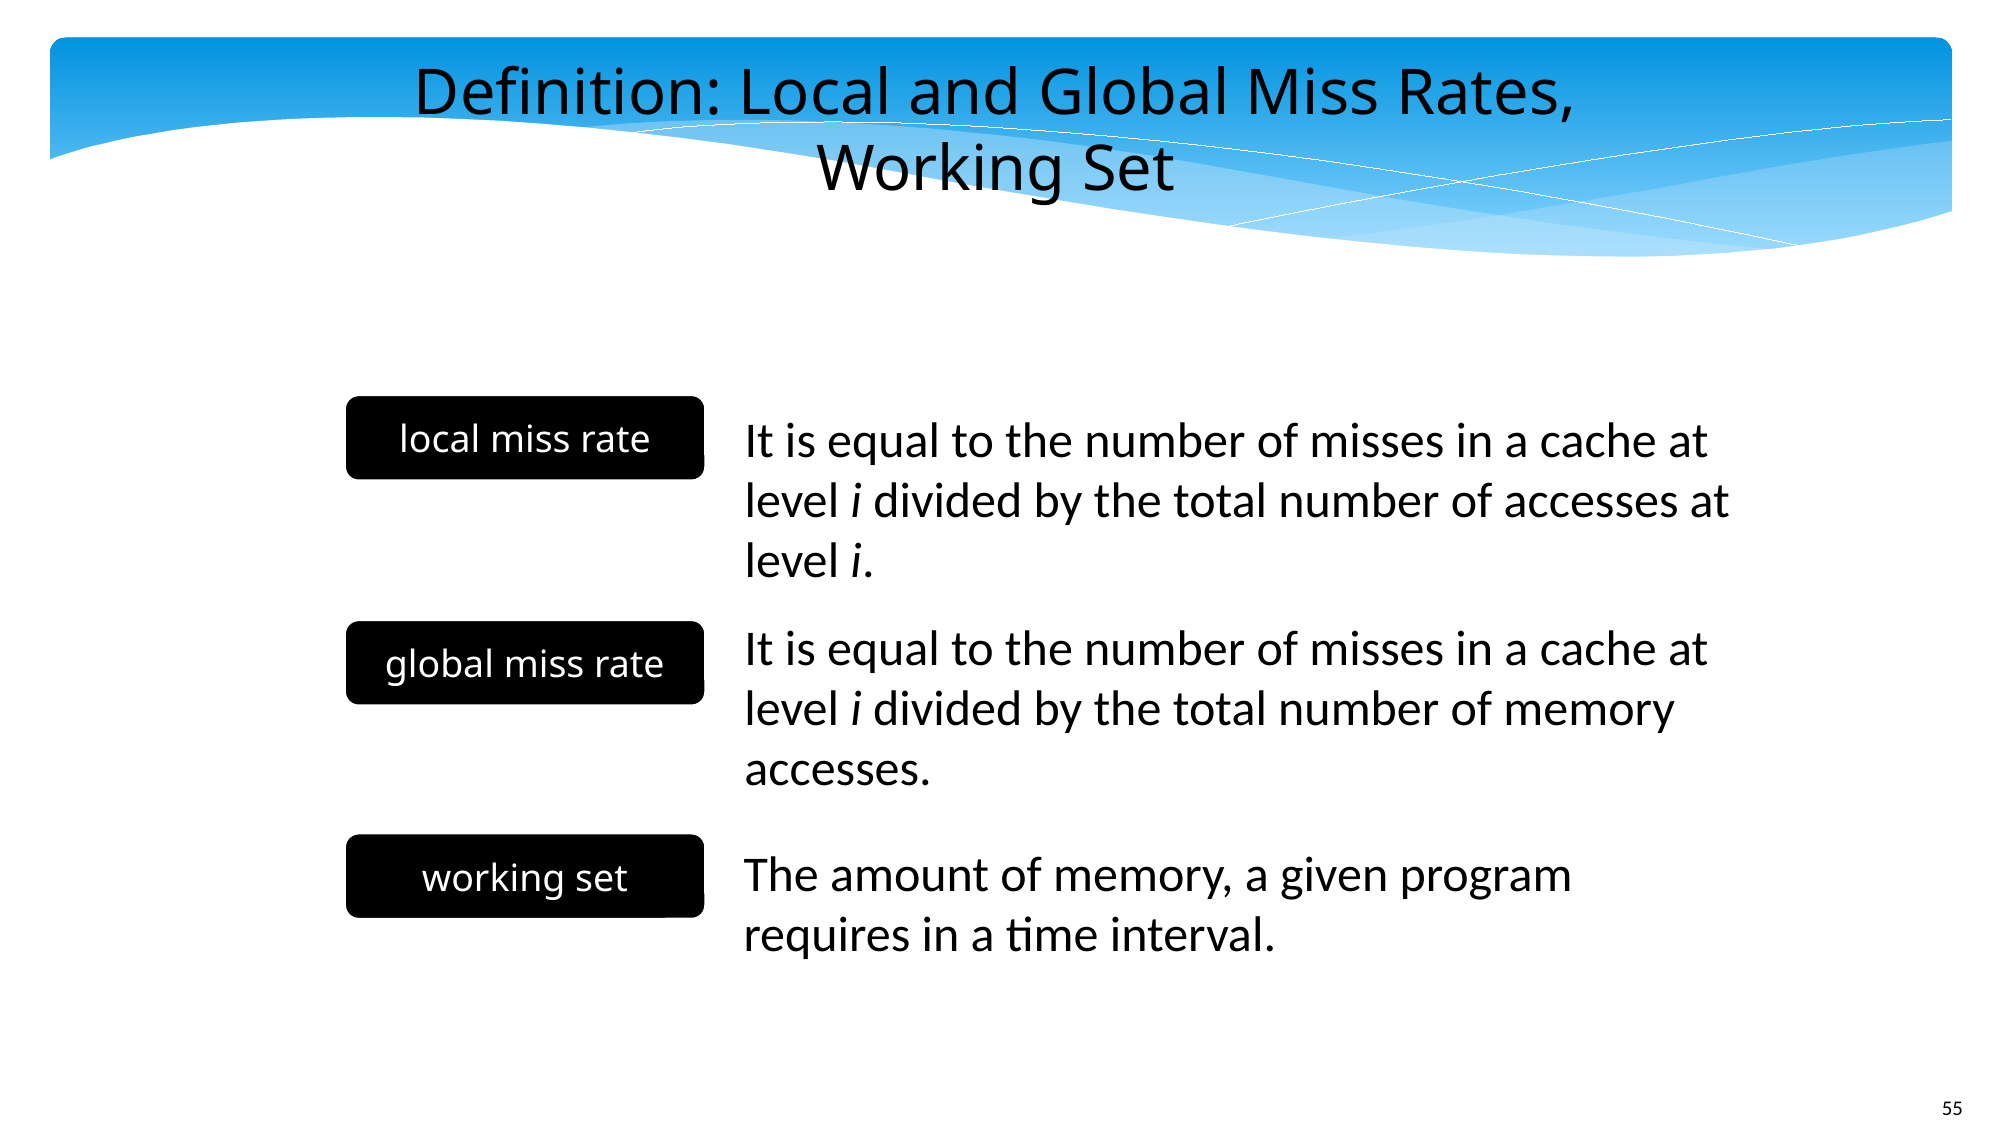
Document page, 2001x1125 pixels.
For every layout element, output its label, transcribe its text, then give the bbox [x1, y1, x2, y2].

text_box local miss rate [341, 391, 709, 484]
text_box It is equal to the number of misses in a cache at level i divided by the total number of accesses at level i. [729, 399, 1746, 595]
title Definition: Local and Global Miss Rates, Working Set [387, 50, 1605, 204]
text_box The amount of memory, a given program requires in a time interval. [728, 834, 1588, 970]
text_box It is equal to the number of misses in a cache at level i divided by the total number of memory accesses. [729, 608, 1724, 803]
text_box global miss rate [341, 616, 709, 709]
text_box working set [341, 830, 709, 922]
